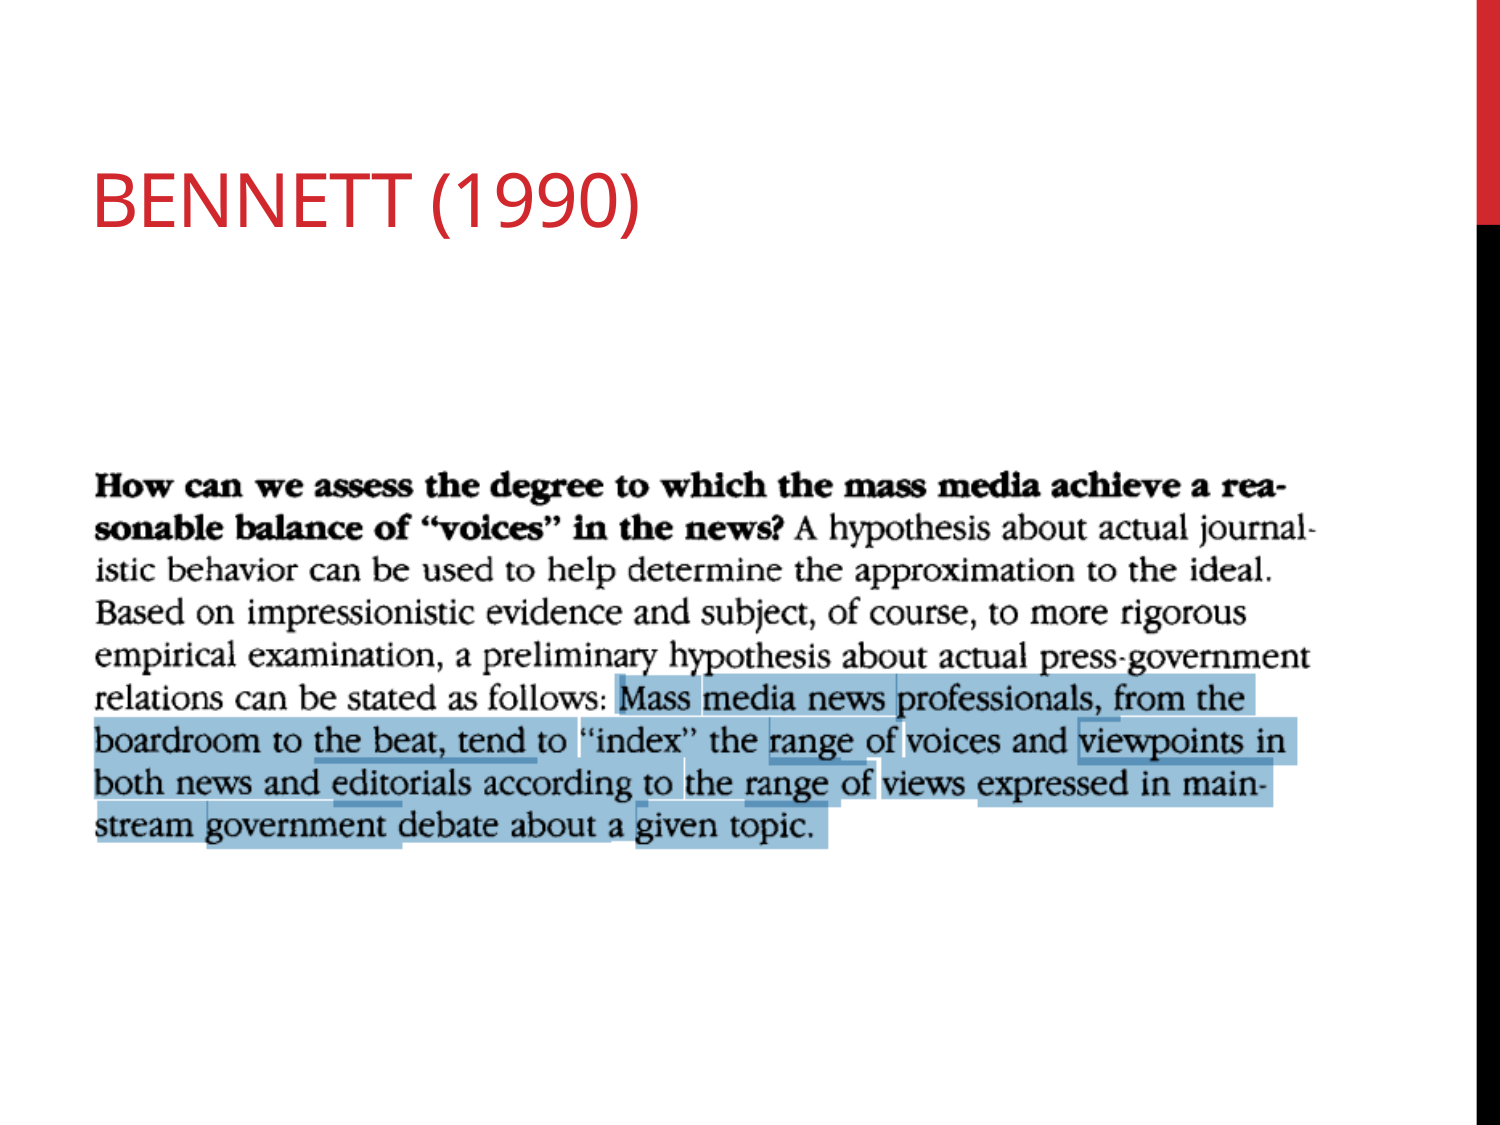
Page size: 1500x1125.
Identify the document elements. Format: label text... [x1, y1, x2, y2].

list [74, 286, 1326, 1006]
title Bennett (1990) [75, 25, 1025, 250]
